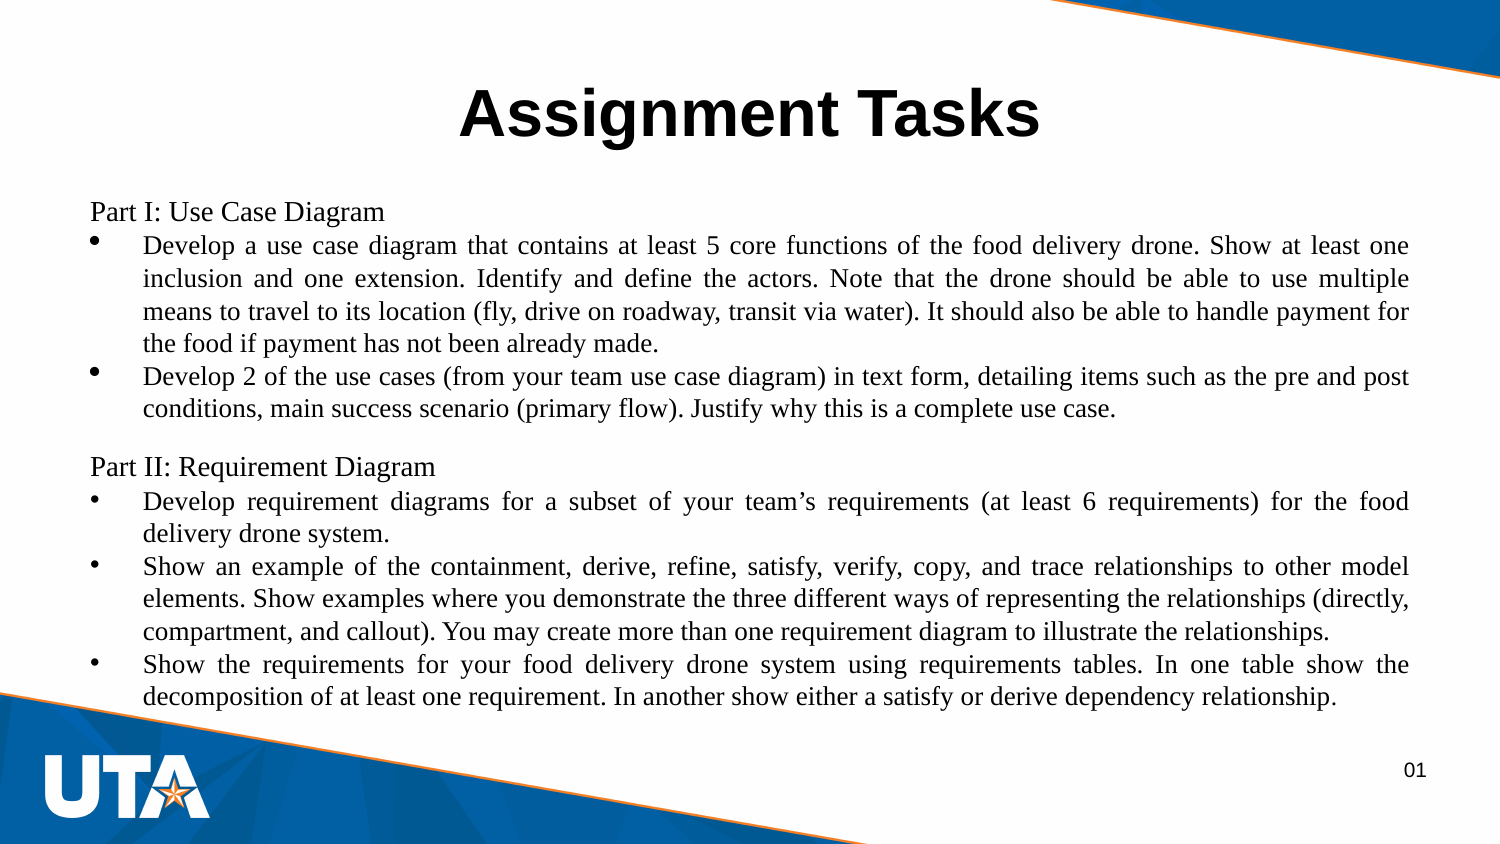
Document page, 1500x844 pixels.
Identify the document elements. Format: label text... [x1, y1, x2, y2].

title Assignment Tasks [75, 39, 1425, 180]
text_box 01 [1389, 749, 1442, 789]
list Part I: Use Case Diagram Develop a use case diagram that contains at least 5 core functions of the food delivery drone. Show at least one inclusion and one extension. Identify and define the actors. Note that the drone should be able to use multiple means to travel to its location (fly, drive on roadway, transit via water). It should also be able to handle payment for the food if payment has not been already made. Develop 2 of the use cases (from your team use case diagram) in text form, detailing items such as the pre and post conditions, main success scenario (primary flow). Justify why this is a complete use case. Part II: Requirement Diagram Develop requirement diagrams for a subset of your team’s requirements (at least 6 requirements) for the food delivery drone system. Show an example of the containment, derive, refine, satisfy, verify, copy, and trace relationships to other model elements. Show examples where you demonstrate the three different ways of representing the relationships (directly, compartment, and callout). You may create more than one requirement diagram to illustrate the relationships. Show the requirements for your food delivery drone system using requirements tables. In one table show the decomposition of at least one requirement. In another show either a satisfy or derive dependency relationship. [75, 180, 1425, 730]
picture [0, 0, 1500, 844]
